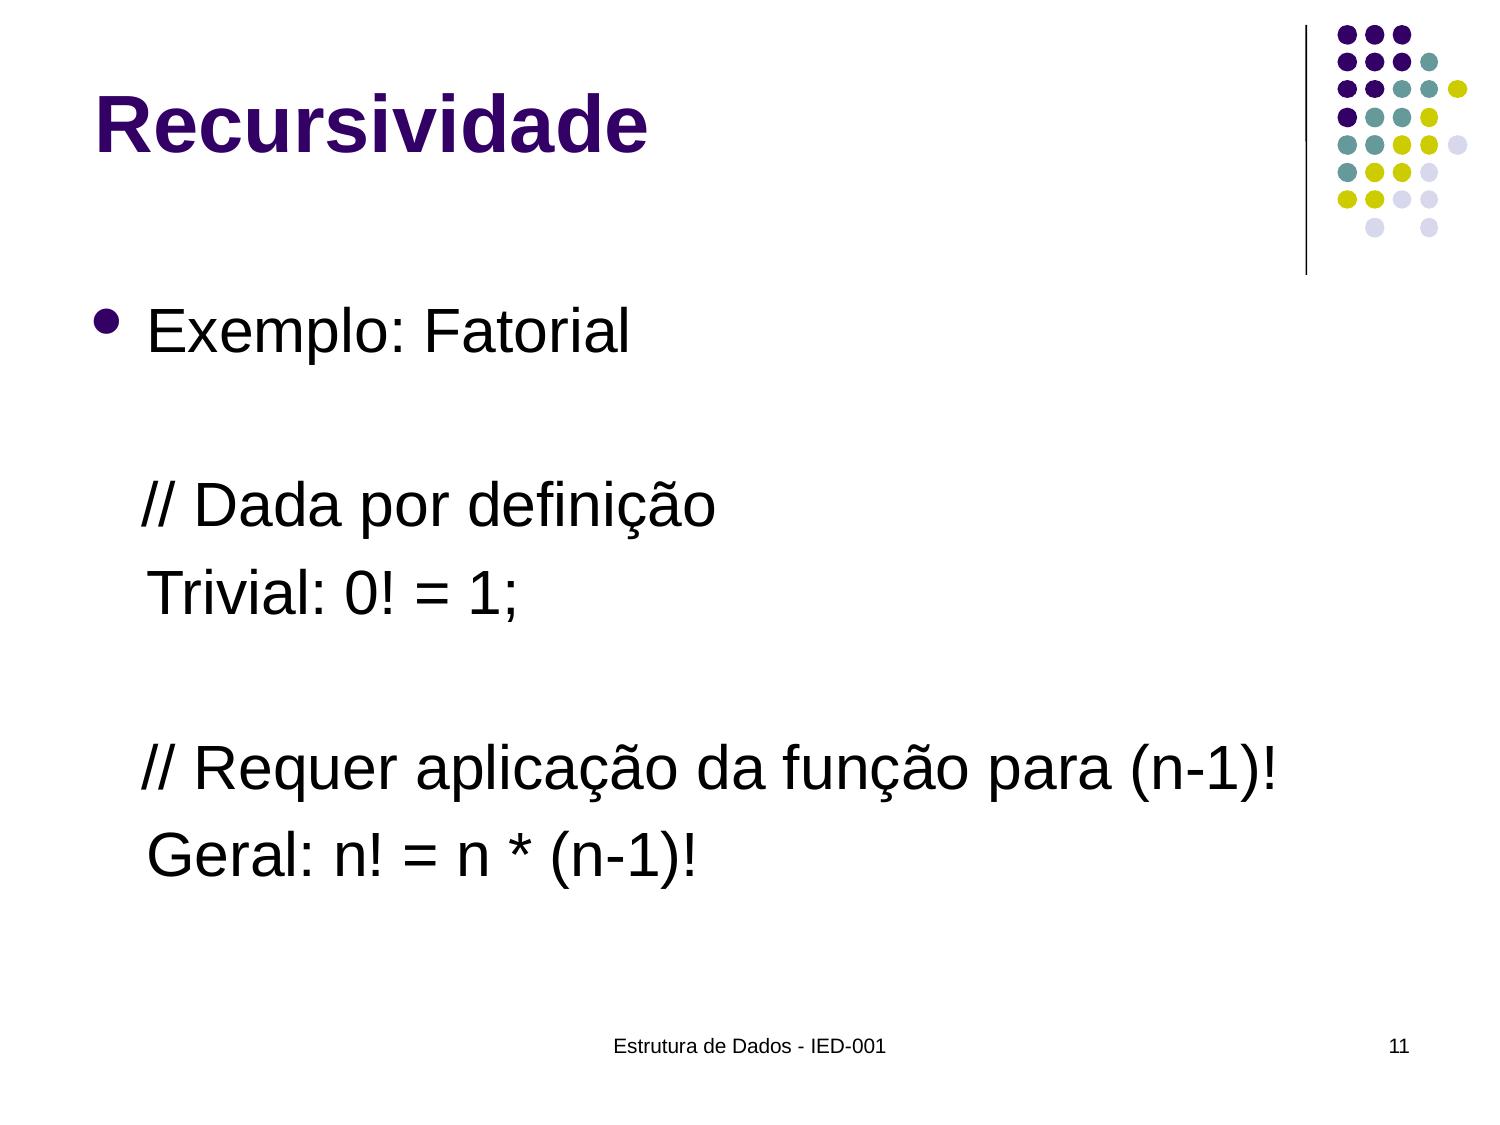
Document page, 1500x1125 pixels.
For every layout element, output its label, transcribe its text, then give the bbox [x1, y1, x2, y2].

title Recursividade [79, 62, 672, 176]
list Exemplo: Fatorial // Dada por definição Trivial: 0! = 1; // Requer aplicação da função para (n-1)! Geral: n! = n * (n-1)! [75, 282, 1425, 1006]
footer Estrutura de Dados - IED-001 [512, 1024, 988, 1101]
slide_number 11 [1074, 1024, 1426, 1101]
